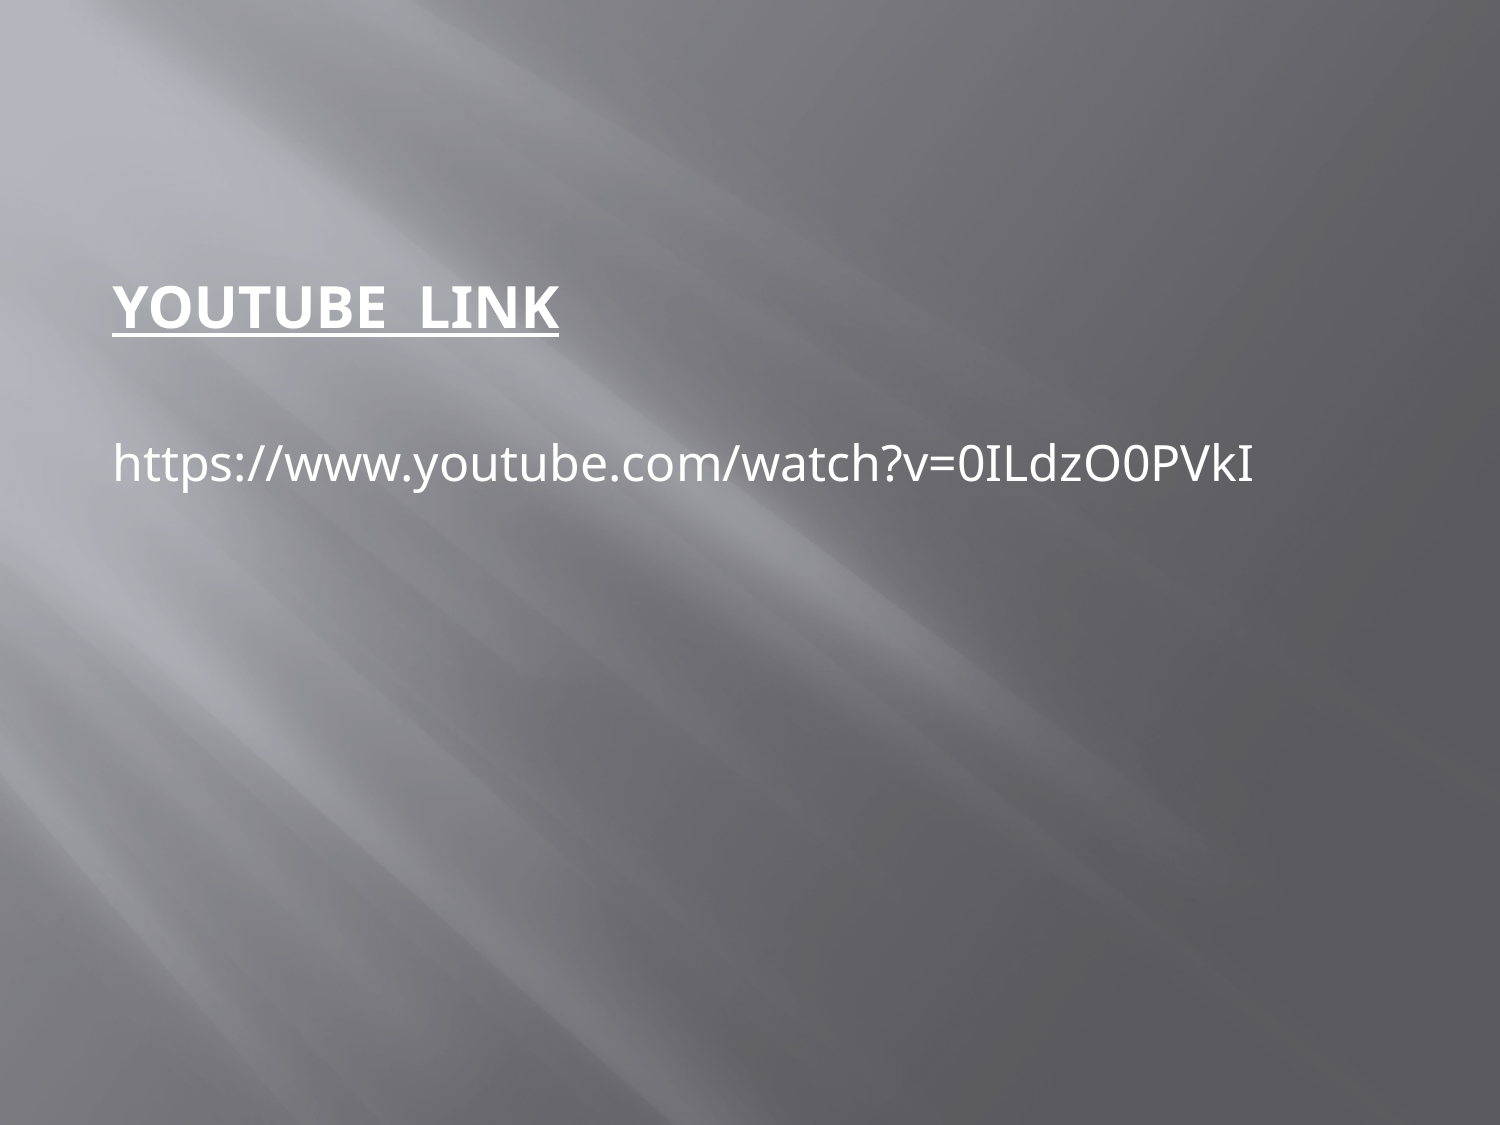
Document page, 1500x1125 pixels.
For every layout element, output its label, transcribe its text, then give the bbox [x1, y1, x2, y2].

list YOUTUBE LINK https://www.youtube.com/watch?v=0ILdzO0PVkI [75, 262, 1425, 1035]
